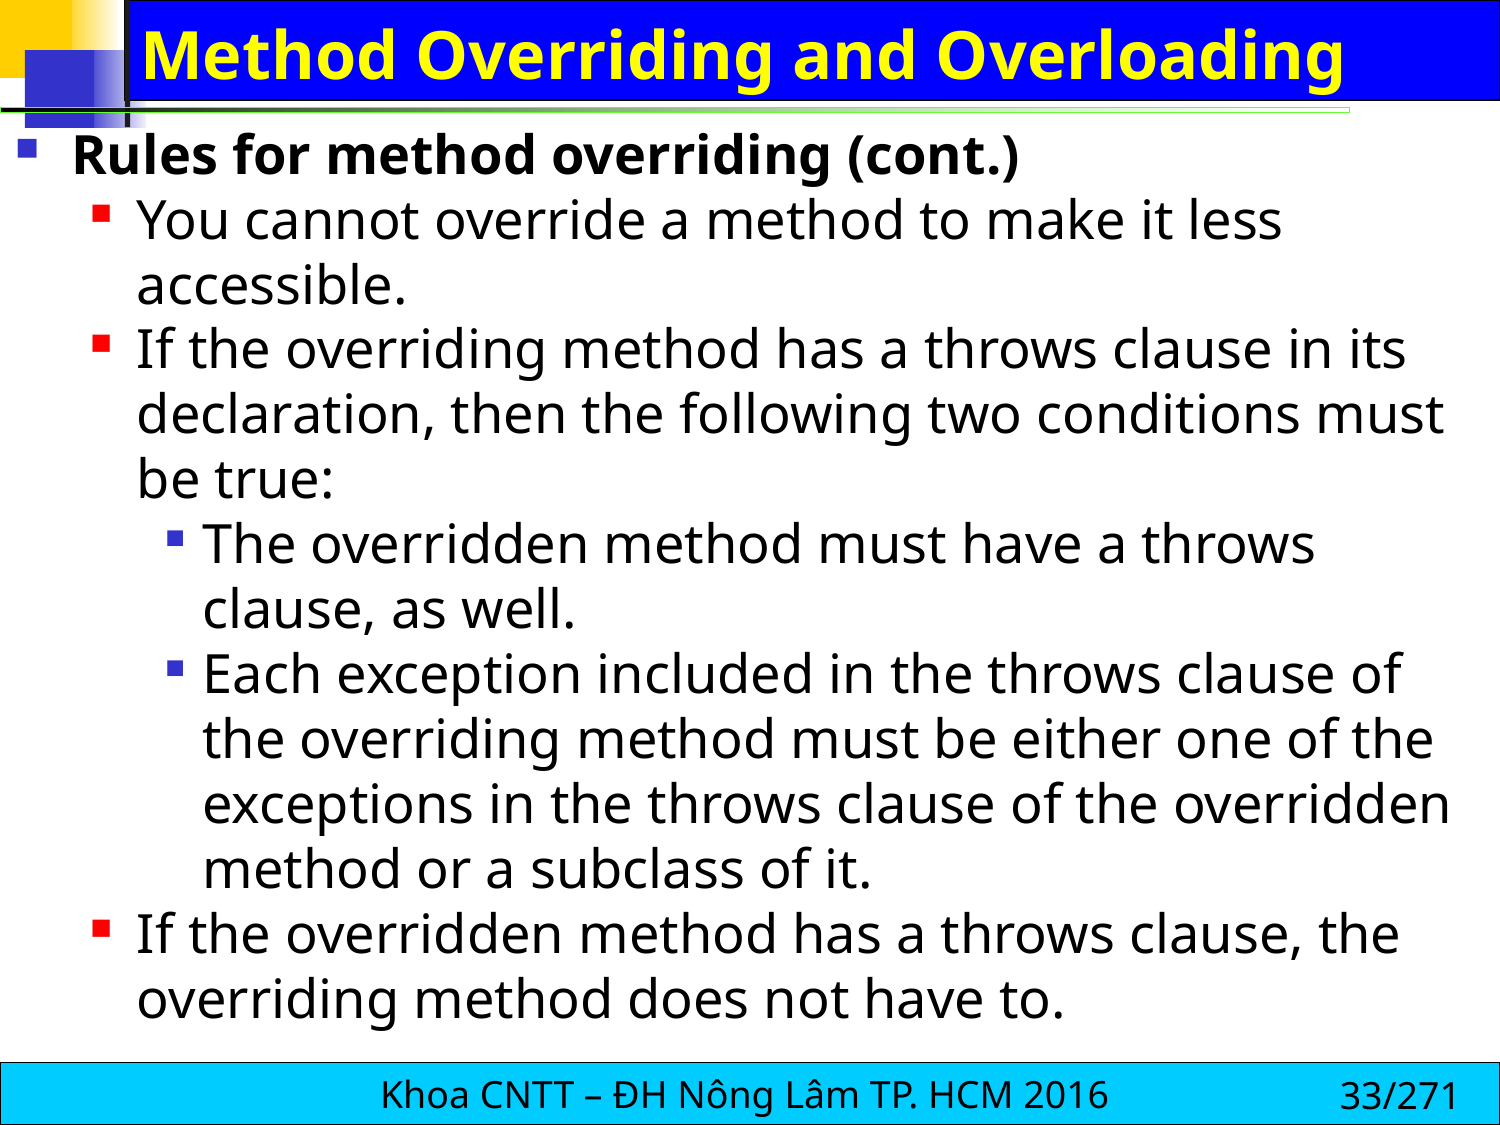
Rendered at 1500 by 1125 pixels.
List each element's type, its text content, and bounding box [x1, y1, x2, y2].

title Method Overriding and Overloading [124, 12, 1467, 101]
list Rules for method overriding (cont.) You cannot override a method to make it less accessible. If the overriding method has a throws clause in its declaration, then the following two conditions must be true: The overridden method must have a throws clause, as well. Each exception included in the throws clause of the overriding method must be either one of the exceptions in the throws clause of the overridden method or a subclass of it. If the overridden method has a throws clause, the overriding method does not have to. [0, 112, 1500, 1051]
